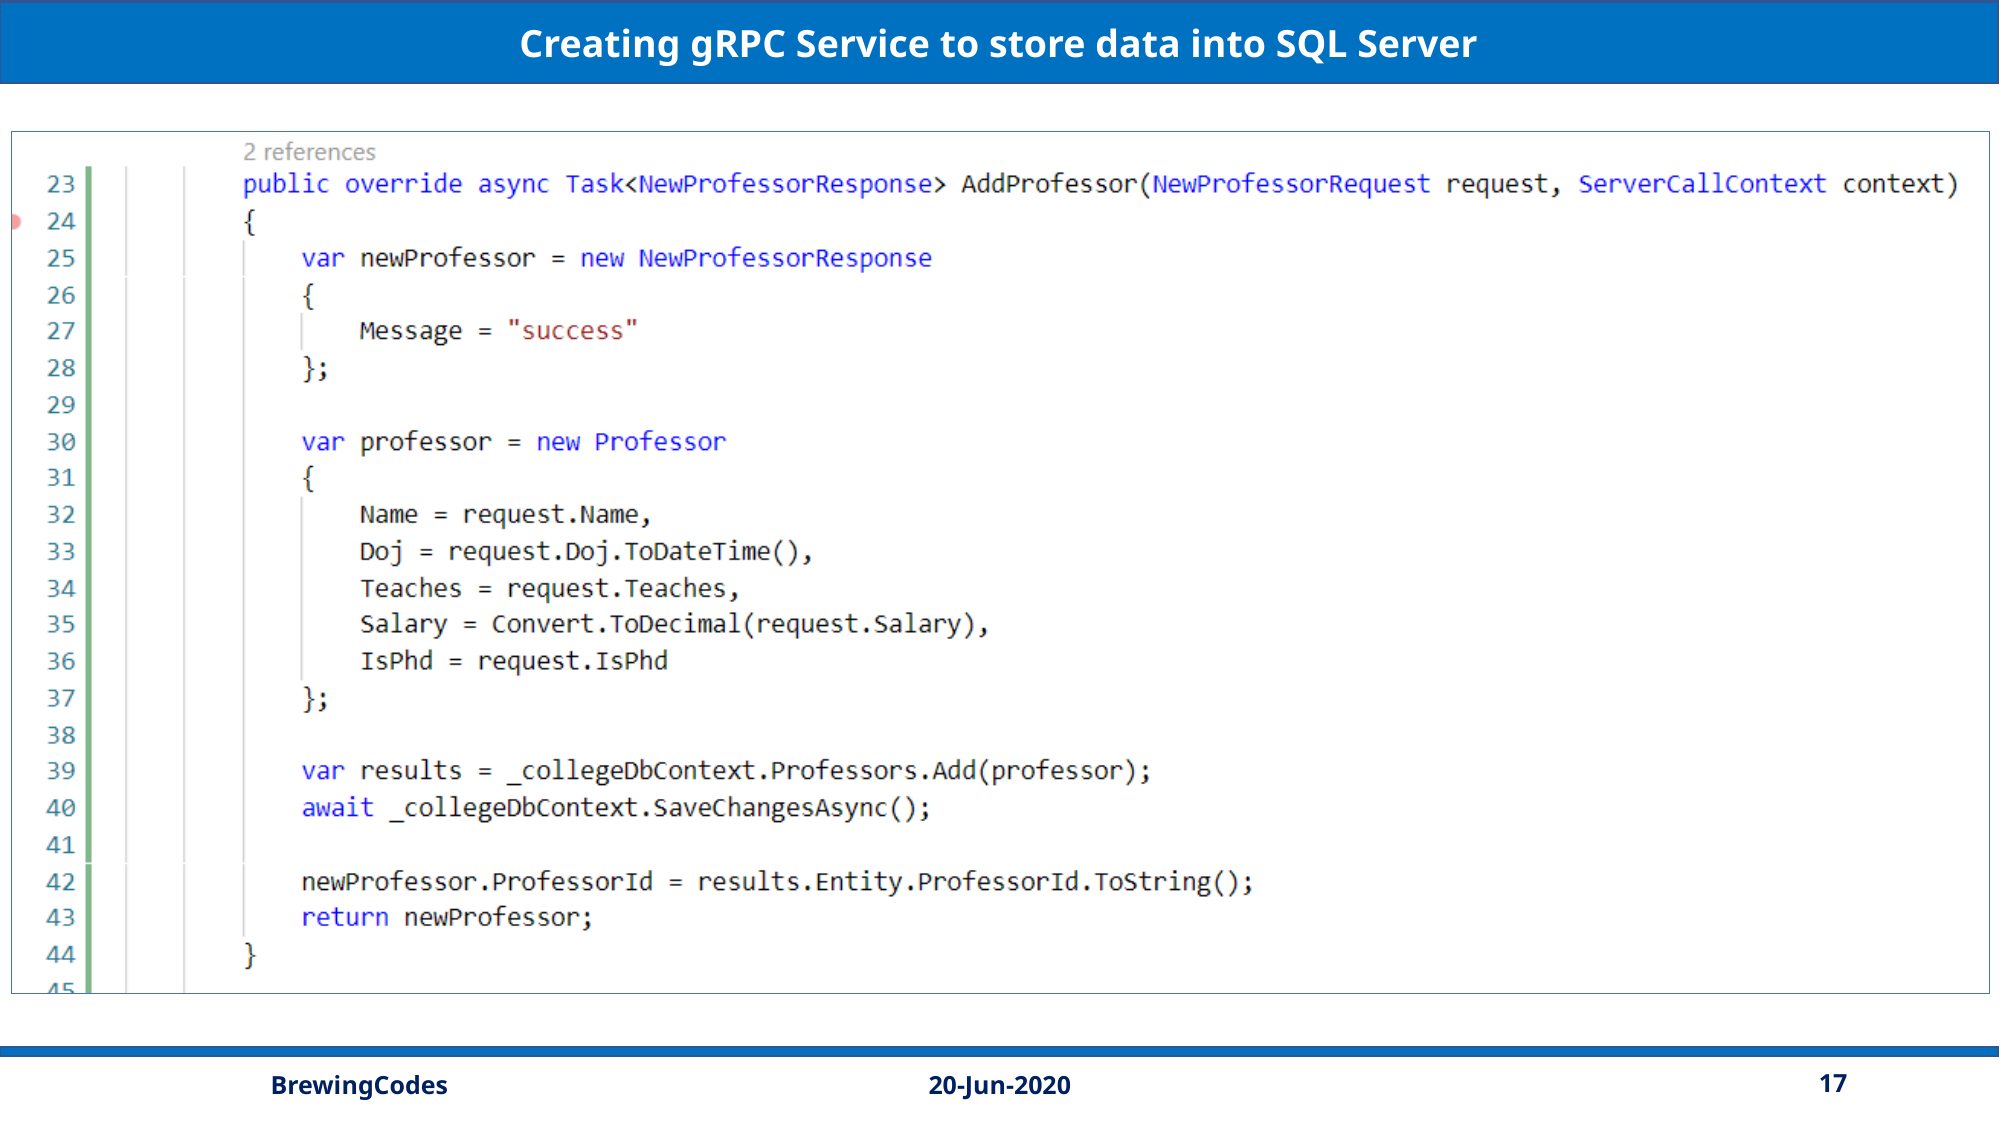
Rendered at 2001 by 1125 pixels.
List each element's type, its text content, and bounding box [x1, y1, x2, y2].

slide_number 17 [1412, 1054, 1863, 1115]
picture [11, 131, 1990, 994]
footer 20-Jun-2020 [697, 1054, 1338, 1115]
text_box Creating gRPC Service to store data into SQL Server [0, 0, 1999, 84]
text_box BrewingCodes [21, 1054, 697, 1115]
text_box [0, 1046, 1999, 1057]
